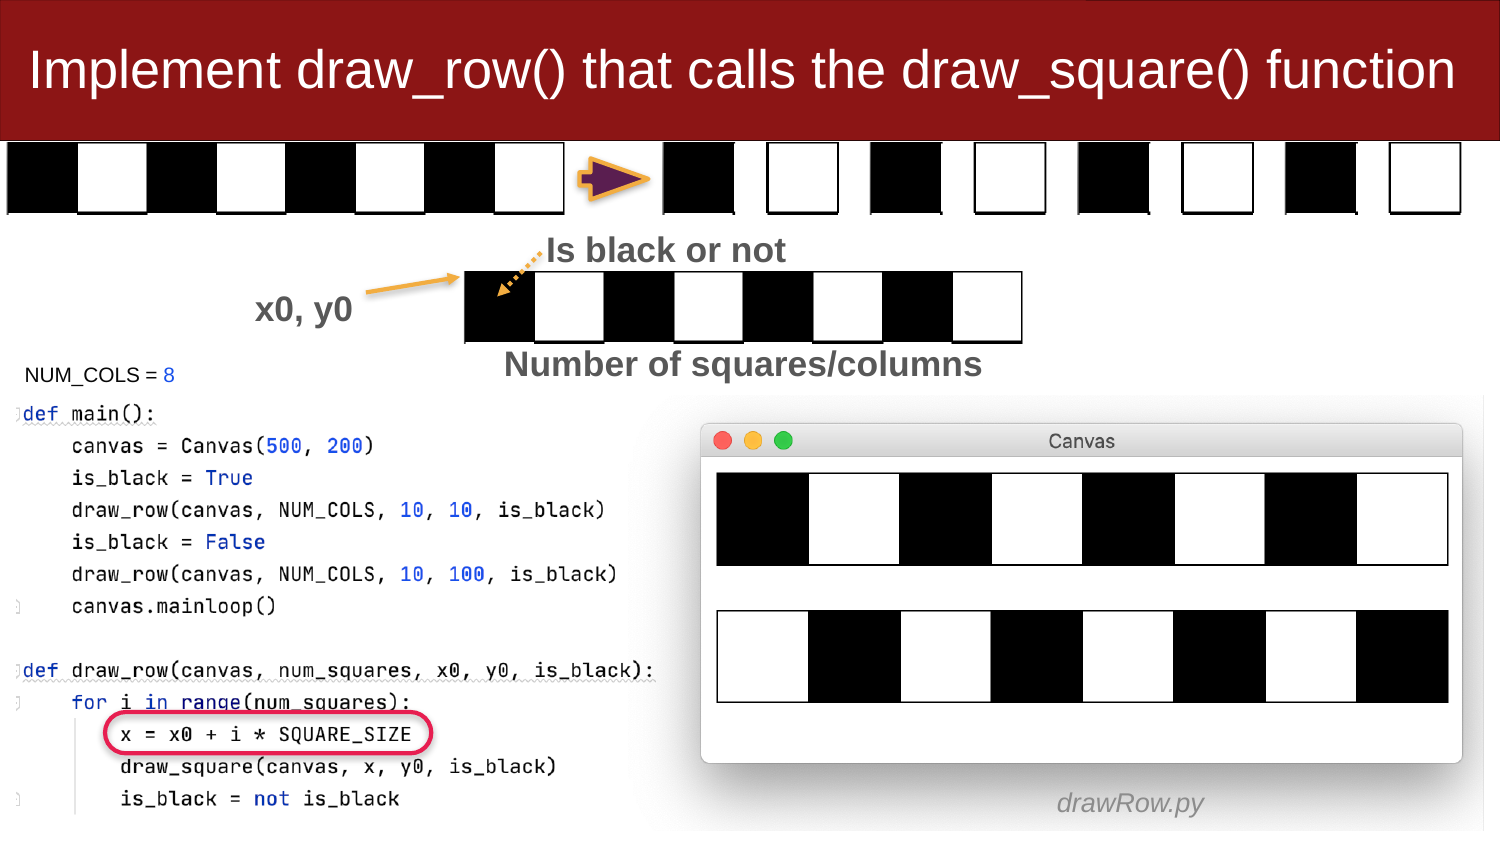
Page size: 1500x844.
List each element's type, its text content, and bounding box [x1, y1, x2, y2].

picture [5, 142, 567, 216]
text_box Number of squares/columns [496, 352, 991, 392]
picture [1180, 142, 1255, 216]
text_box NUM_COLS = 8 [17, 354, 183, 394]
text_box Implement draw_row() that calls the draw_square() function [20, 27, 1500, 108]
picture [1076, 142, 1151, 216]
picture [765, 142, 839, 216]
picture [463, 271, 1024, 344]
picture [661, 142, 736, 216]
picture [869, 142, 943, 216]
text_box [365, 272, 458, 293]
text_box [579, 158, 649, 200]
picture [1284, 142, 1359, 216]
text_box x0, y0 [247, 278, 361, 337]
picture [16, 395, 1484, 831]
picture [1388, 142, 1462, 216]
picture [973, 142, 1047, 216]
text_box Is black or not [538, 220, 794, 269]
